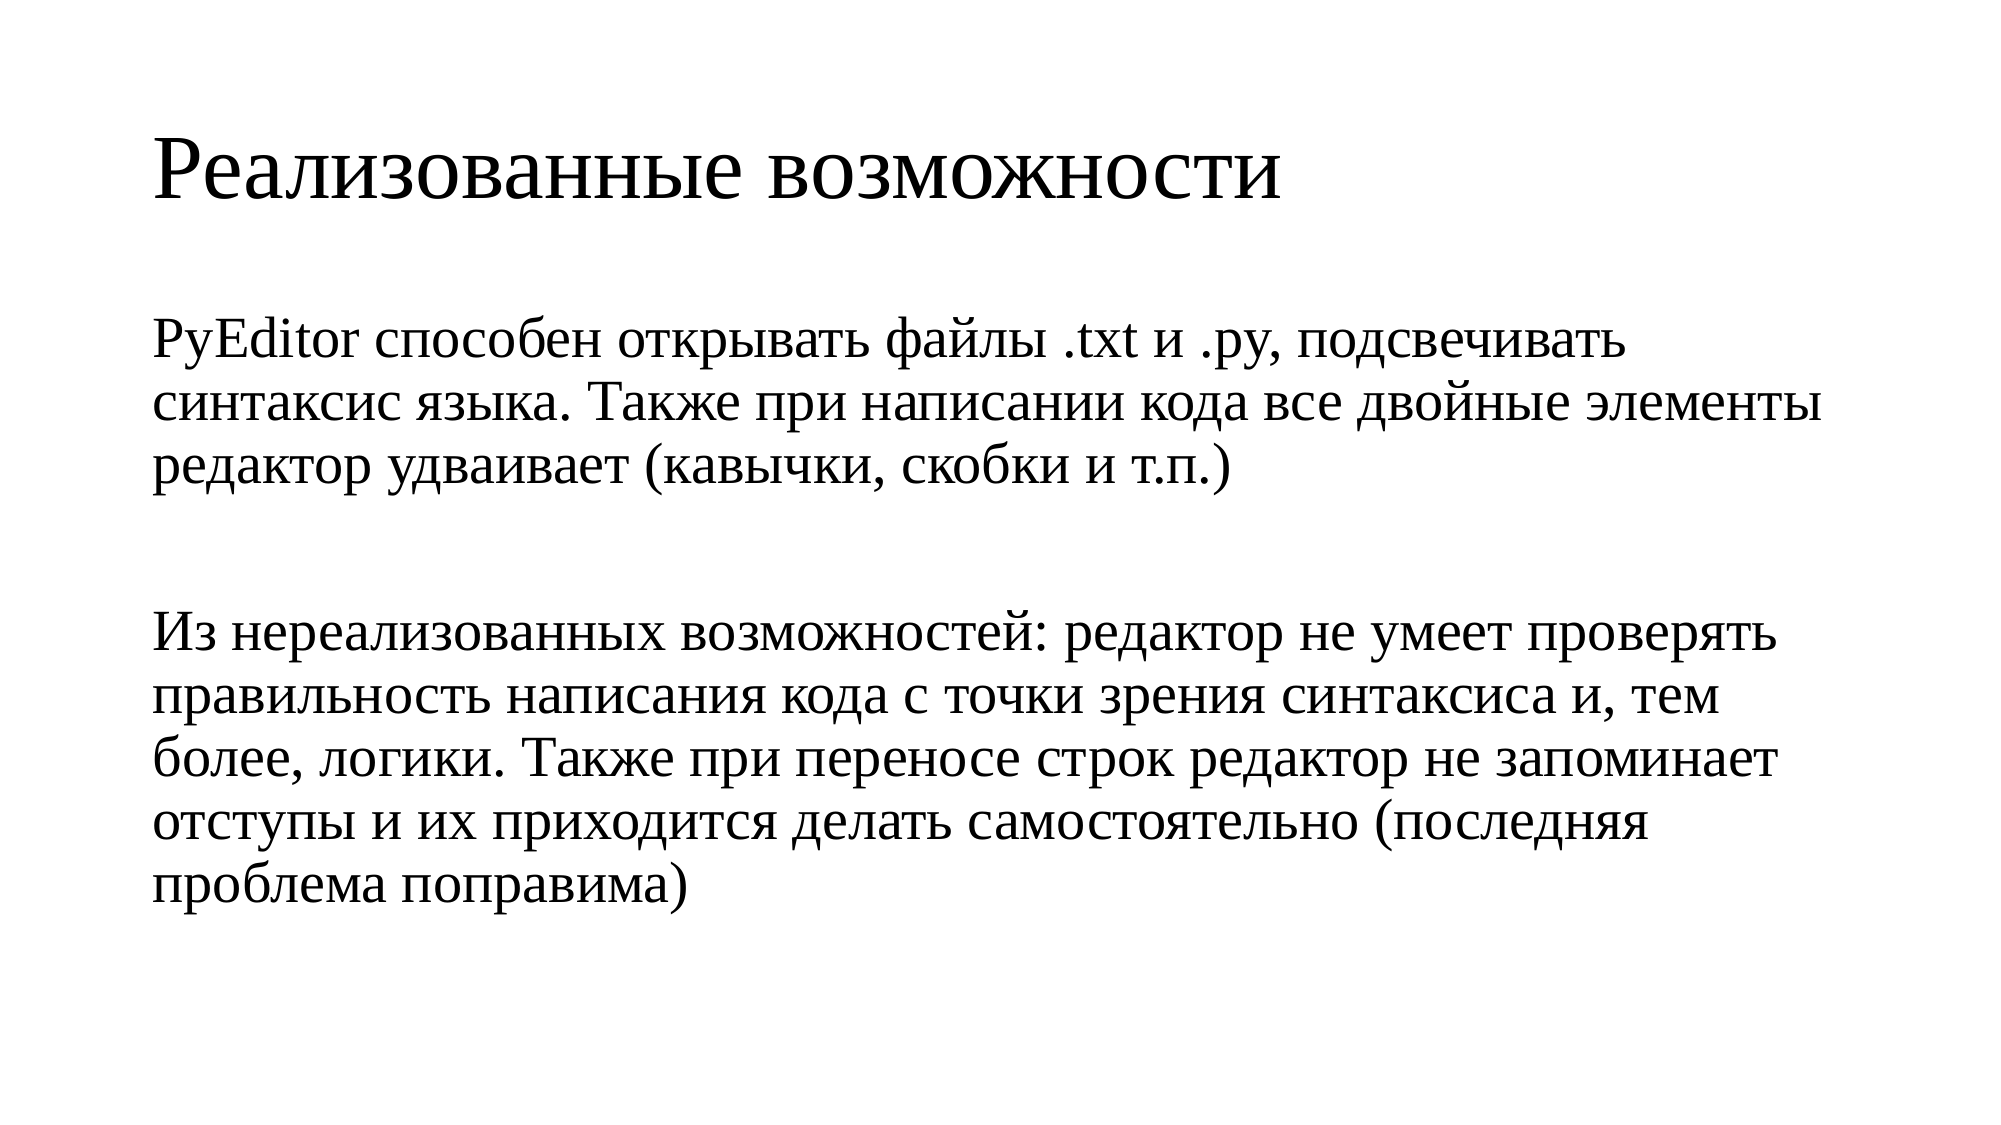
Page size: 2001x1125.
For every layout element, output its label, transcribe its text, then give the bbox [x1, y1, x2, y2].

list PyEditor способен открывать файлы .txt и .py, подсвечивать синтаксис языка. Также при написании кода все двойные элементы редактор удваивает (кавычки, скобки и т.п.) Из нереализованных возможностей: редактор не умеет проверять правильность написания кода с точки зрения синтаксиса и, тем более, логики. Также при переносе строк редактор не запоминает отступы и их приходится делать самостоятельно (последняя проблема поправима) [137, 299, 1863, 1014]
title Реализованные возможности [137, 59, 1863, 278]
